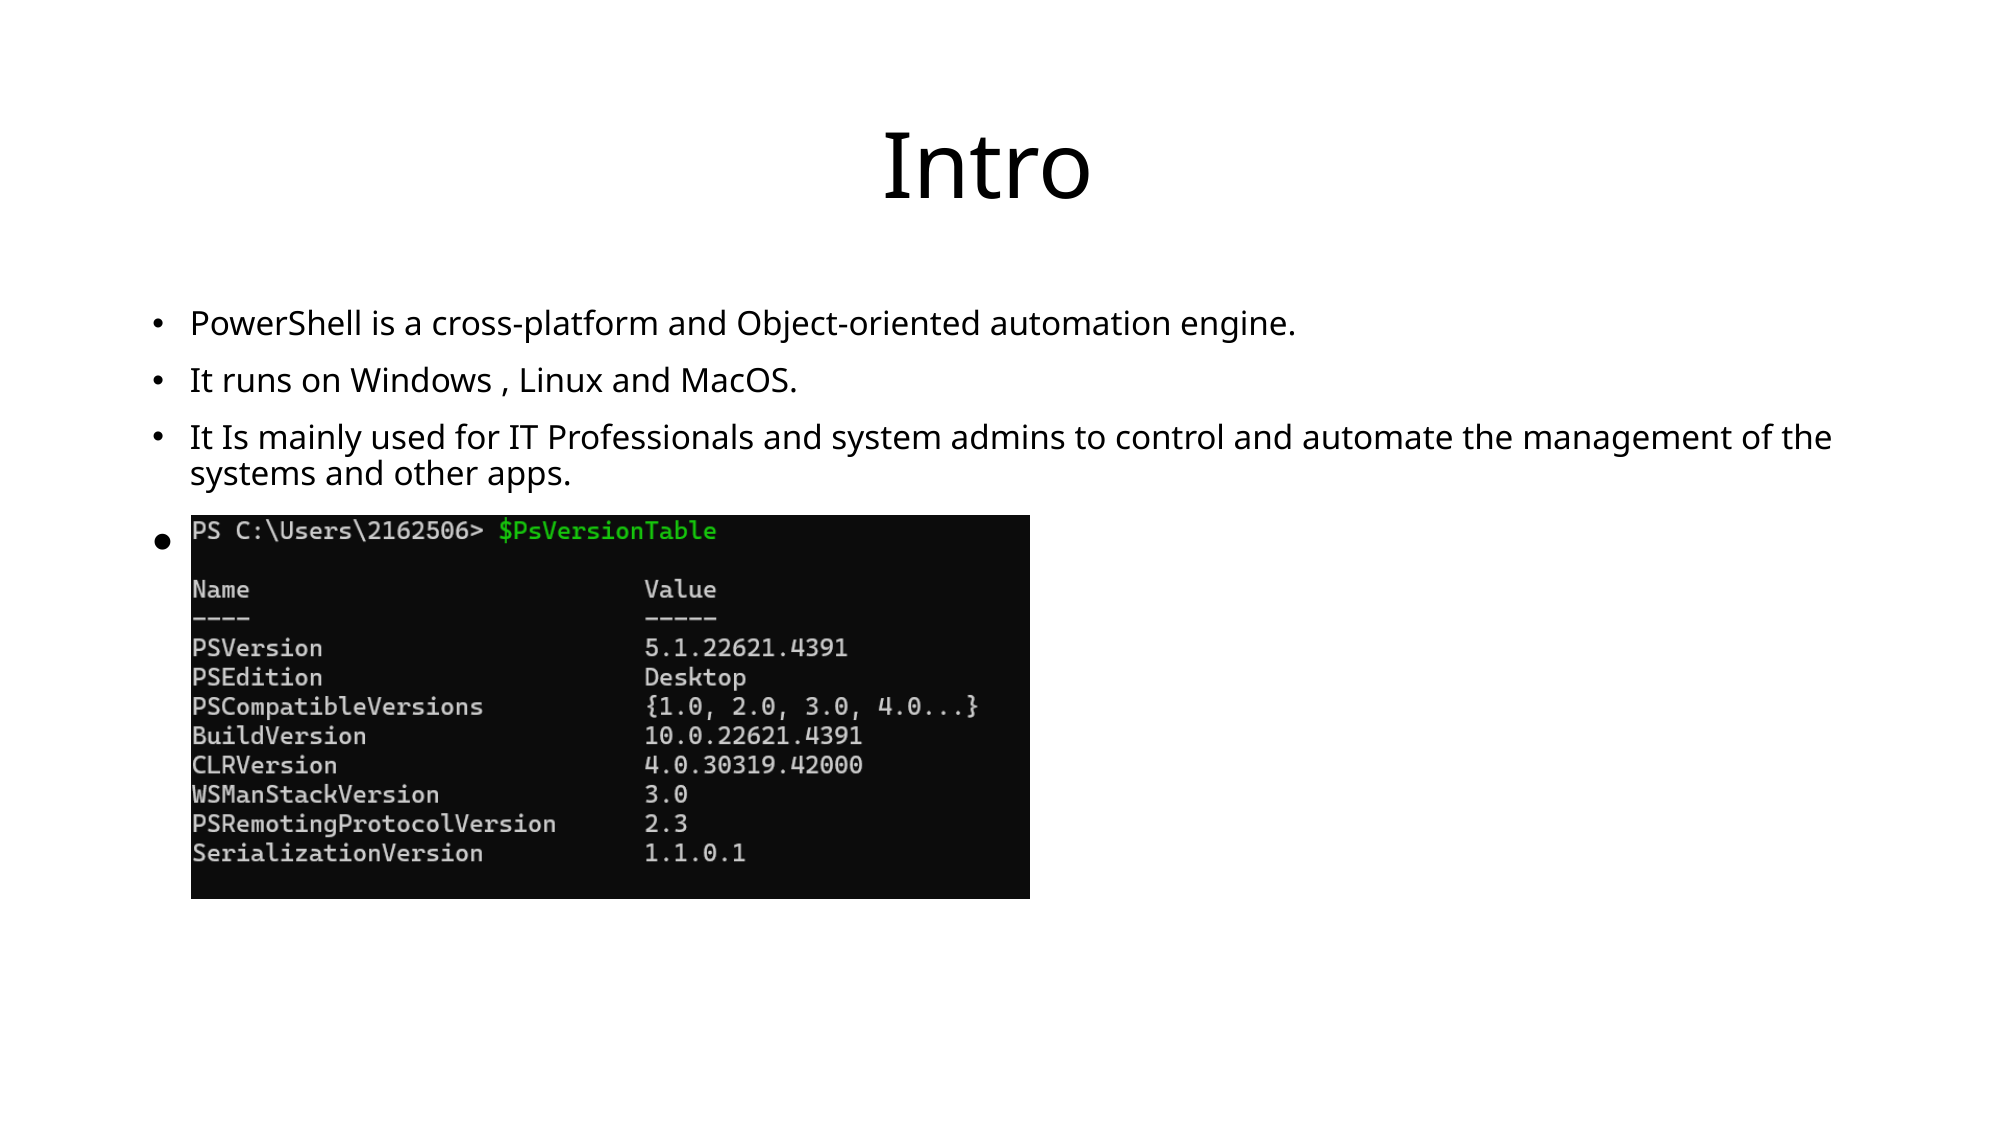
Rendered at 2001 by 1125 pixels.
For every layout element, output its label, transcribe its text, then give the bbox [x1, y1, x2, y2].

title Intro [137, 59, 1863, 278]
picture [190, 515, 1031, 899]
list PowerShell is a cross-platform and Object-oriented automation engine. It runs on Windows , Linux and MacOS. It Is mainly used for IT Professionals and system admins to control and automate the management of the systems and other apps. [137, 299, 1863, 1014]
